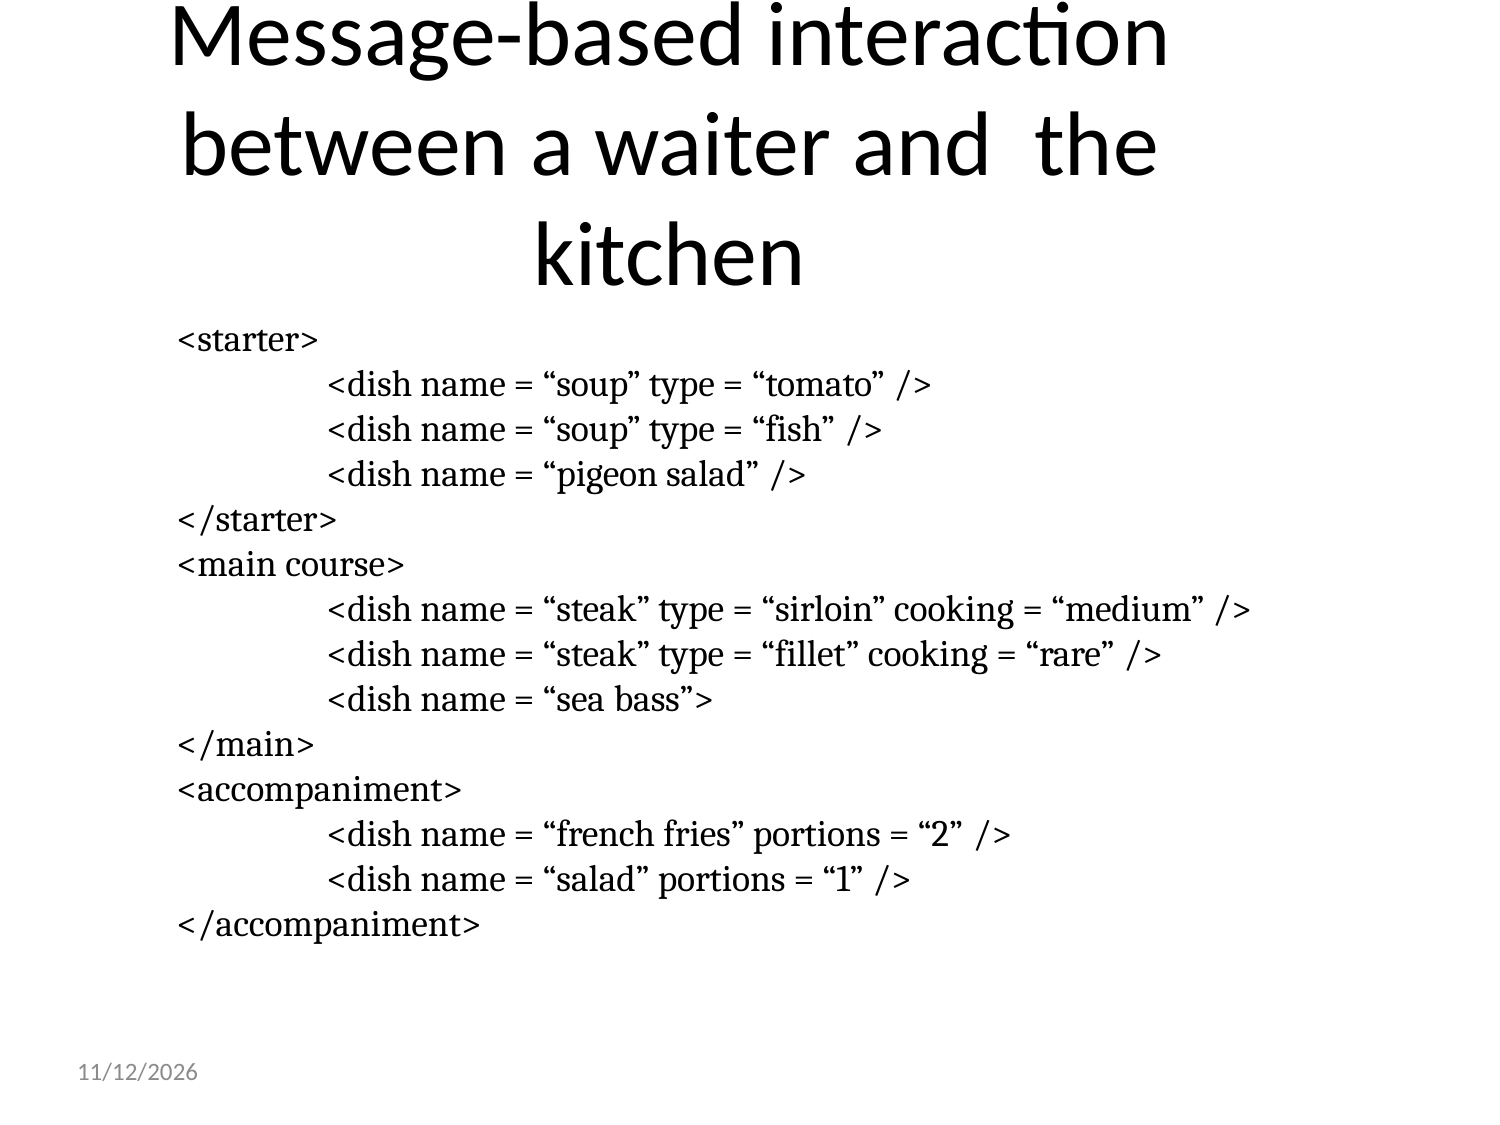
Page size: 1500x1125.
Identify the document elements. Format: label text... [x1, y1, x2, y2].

title Message-based interaction between a waiter and the kitchen [87, 0, 1251, 304]
text_box <starter> <dish name = “soup” type = “tomato” /> <dish name = “soup” type = “fish” /> <dish name = “pigeon salad” /> </starter> <main course> <dish name = “steak” type = “sirloin” cooking = “medium” /> <dish name = “steak” type = “fillet” cooking = “rare” /> <dish name = “sea bass”> </main> <accompaniment> <dish name = “french fries” portions = “2” /> <dish name = “salad” portions = “1” /> </accompaniment> [174, 312, 1291, 945]
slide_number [75, 746, 425, 1125]
